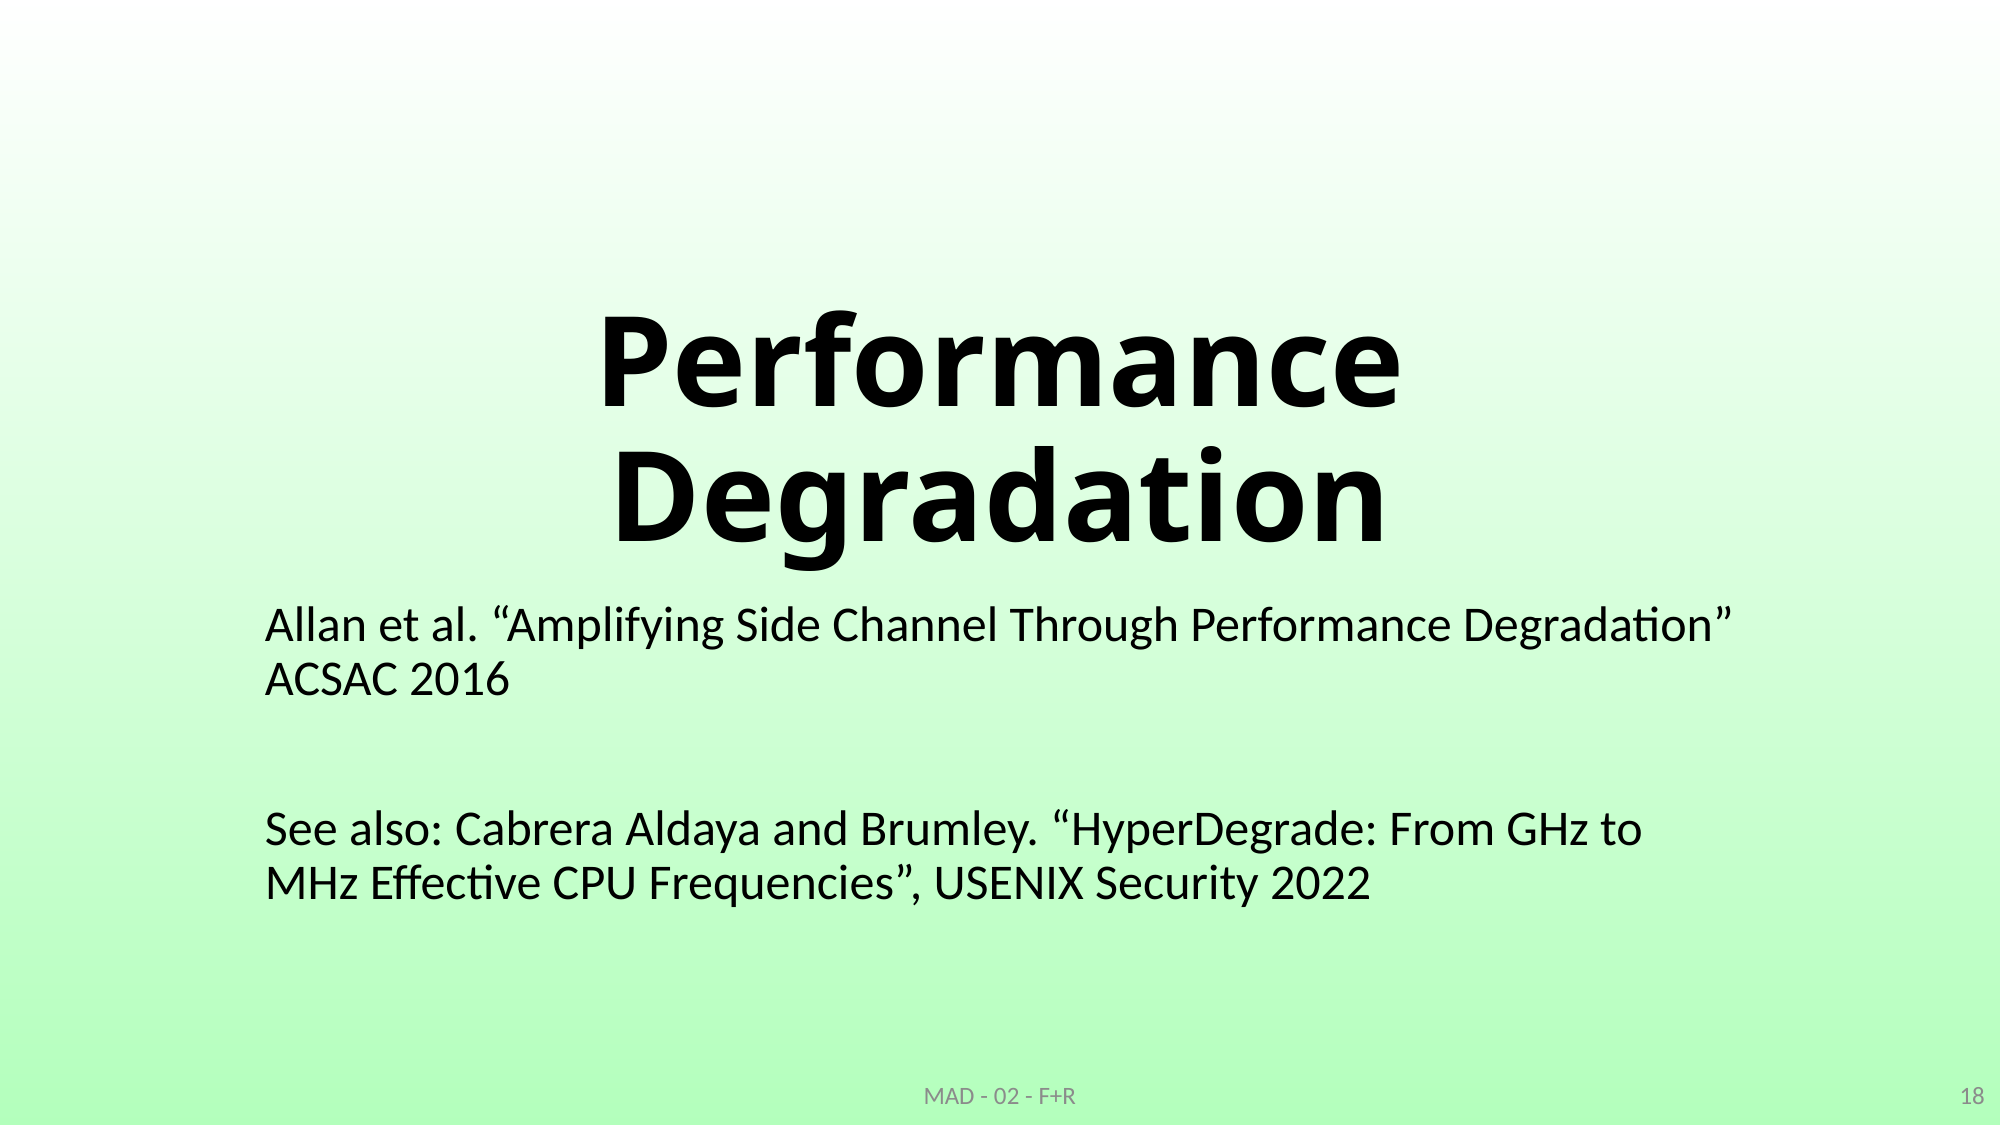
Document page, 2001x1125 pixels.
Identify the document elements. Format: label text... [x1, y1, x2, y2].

title Performance Degradation [249, 184, 1750, 576]
footer MAD - 02 - F+R [662, 1065, 1338, 1125]
subtitle Allan et al. “Amplifying Side Channel Through Performance Degradation” ACSAC 2016 See also: Cabrera Aldaya and Brumley. “HyperDegrade: From GHz to MHz Effective CPU Frequencies”, USENIX Security 2022 [249, 590, 1750, 1007]
slide_number 18 [1550, 1065, 2000, 1125]
